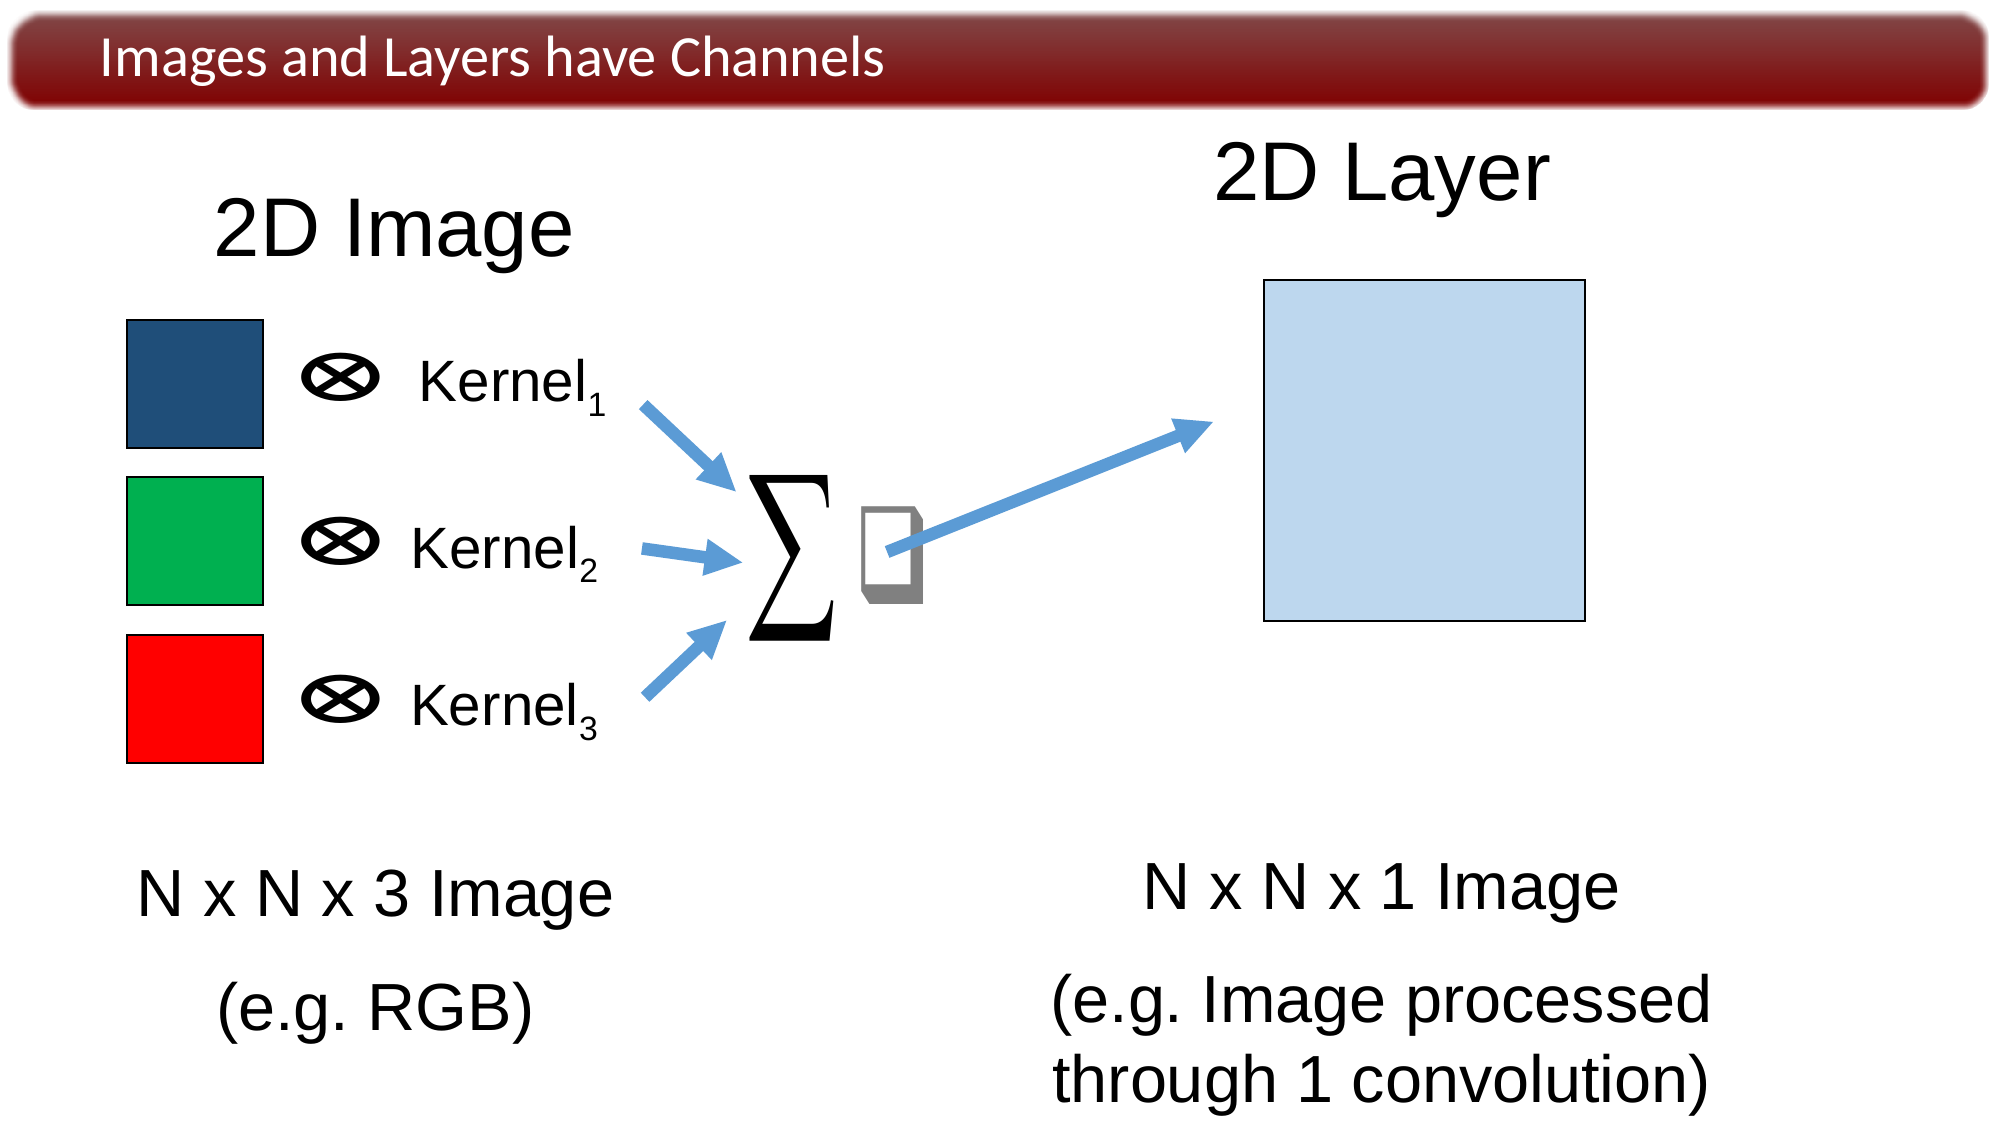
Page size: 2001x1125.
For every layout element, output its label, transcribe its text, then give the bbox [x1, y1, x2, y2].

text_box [887, 421, 1213, 552]
text_box 2D Layer [1167, 109, 1597, 225]
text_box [641, 548, 743, 563]
text_box [1263, 279, 1586, 622]
text_box [126, 634, 264, 764]
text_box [643, 404, 736, 492]
text_box 2D Image [179, 165, 609, 281]
text_box N x N x 1 Image (e.g. Image processed through 1 convolution) [1020, 835, 1743, 1124]
text_box Kernel1 [404, 336, 622, 431]
text_box [126, 319, 264, 449]
text_box Kernel3 [395, 660, 613, 755]
text_box Kernel2 [395, 502, 614, 597]
list Images and Layers have Channels [99, 16, 1965, 100]
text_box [645, 620, 727, 698]
text_box [126, 476, 264, 606]
text_box N x N x 3 Image (e.g. RGB) [14, 842, 737, 1051]
